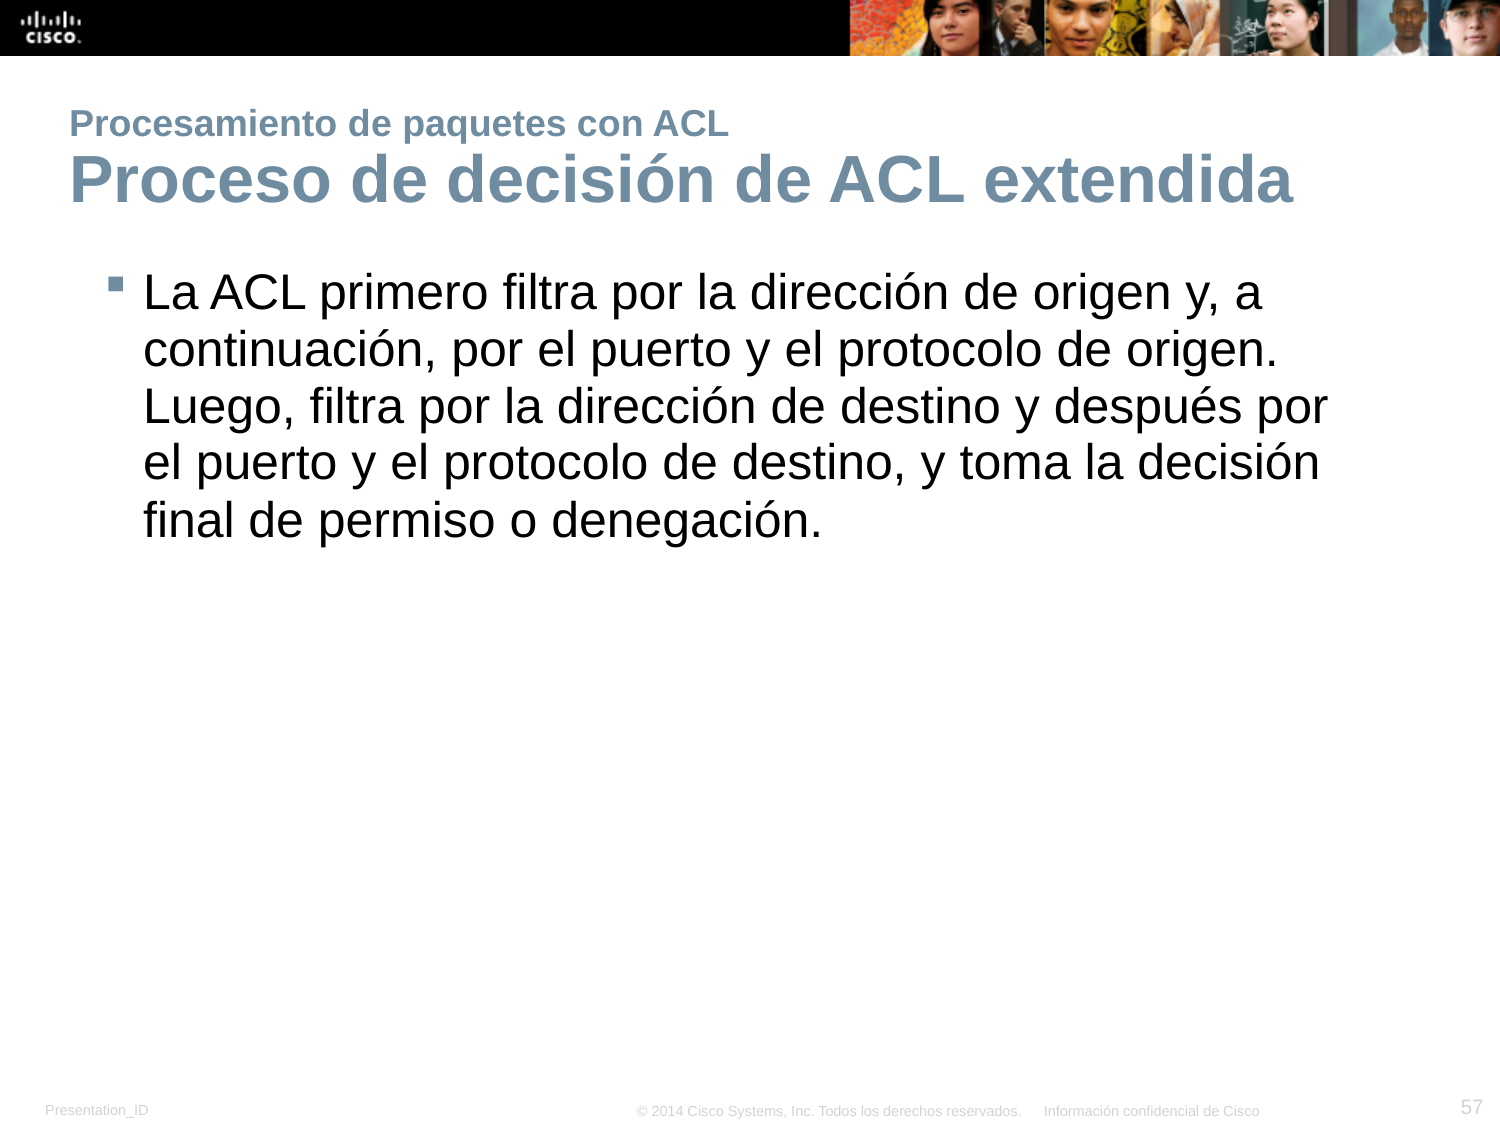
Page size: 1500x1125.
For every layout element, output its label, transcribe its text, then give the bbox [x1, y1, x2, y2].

picture [0, 0, 1500, 56]
title Procesamiento de paquetes con ACL Proceso de decisión de ACL extendida [55, 80, 1444, 224]
list La ACL primero filtra por la dirección de origen y, a continuación, por el puerto y el protocolo de origen. Luego, filtra por la dirección de destino y después por el puerto y el protocolo de destino, y toma la decisión final de permiso o denegación. [90, 256, 1394, 977]
